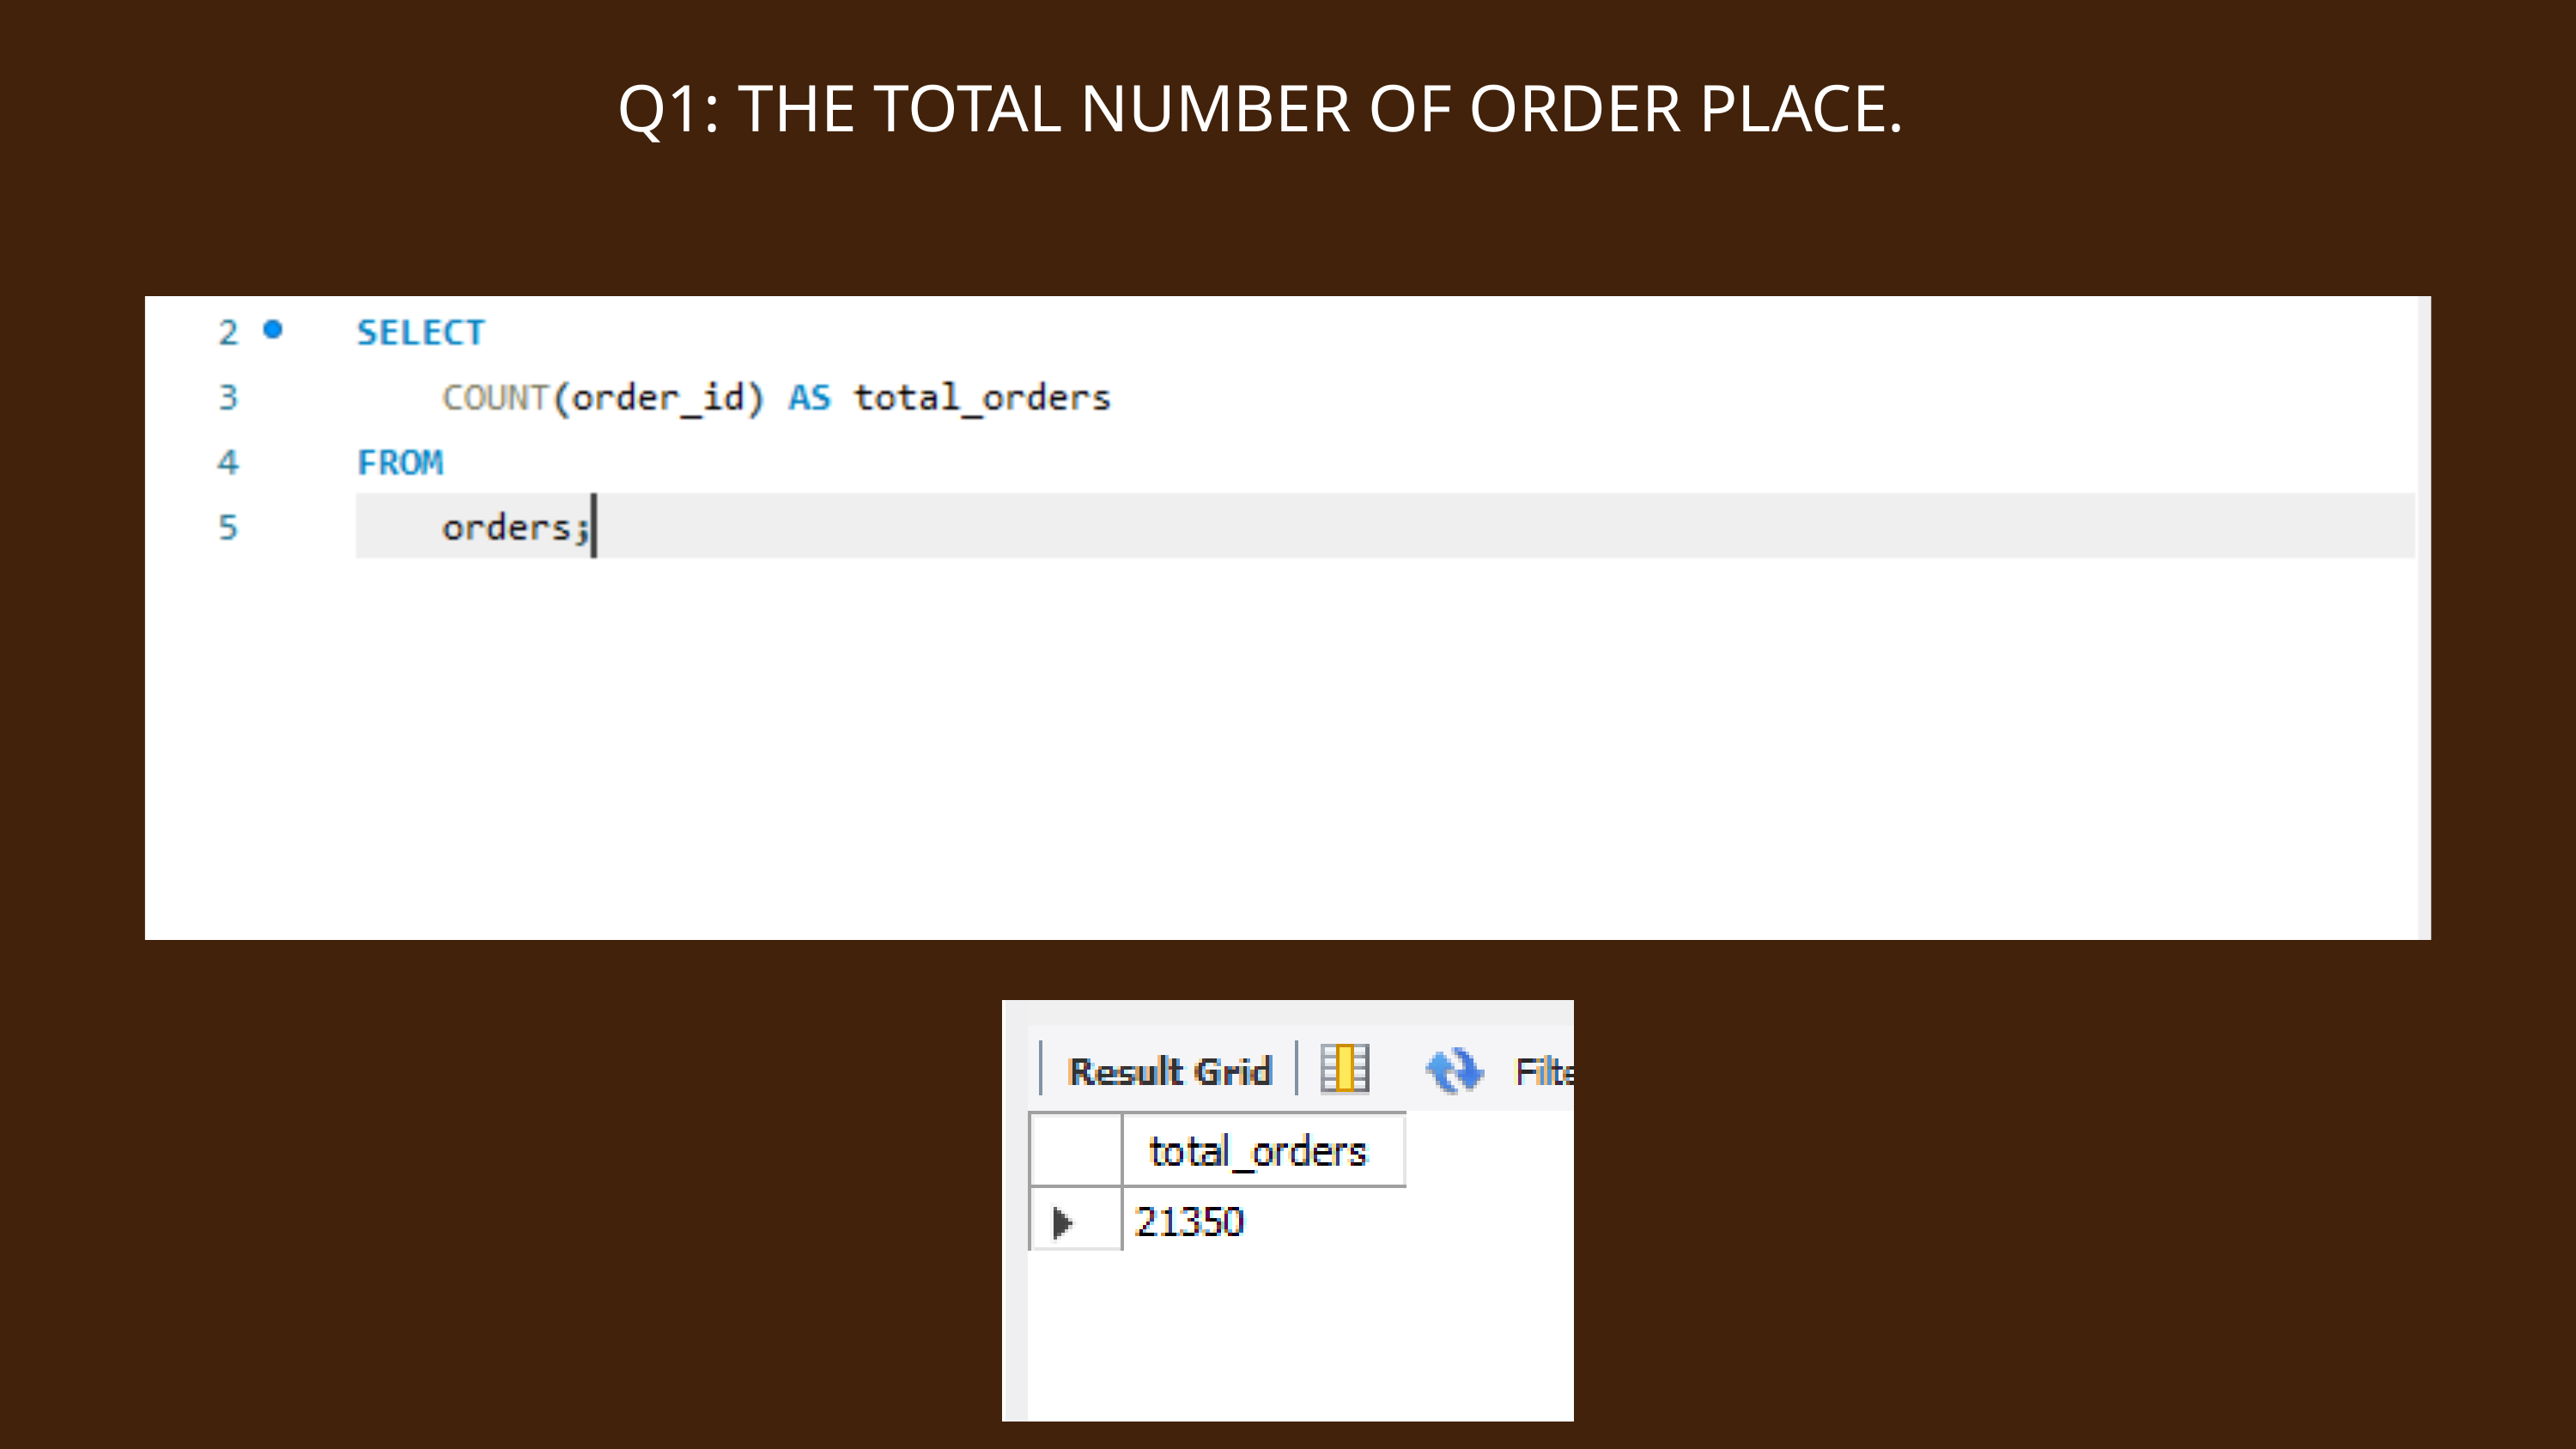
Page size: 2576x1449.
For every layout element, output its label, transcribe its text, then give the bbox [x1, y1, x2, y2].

text_box [1002, 1000, 1574, 1422]
text_box Q1: THE TOTAL NUMBER OF ORDER PLACE. [427, 69, 2096, 145]
text_box [144, 296, 2432, 940]
